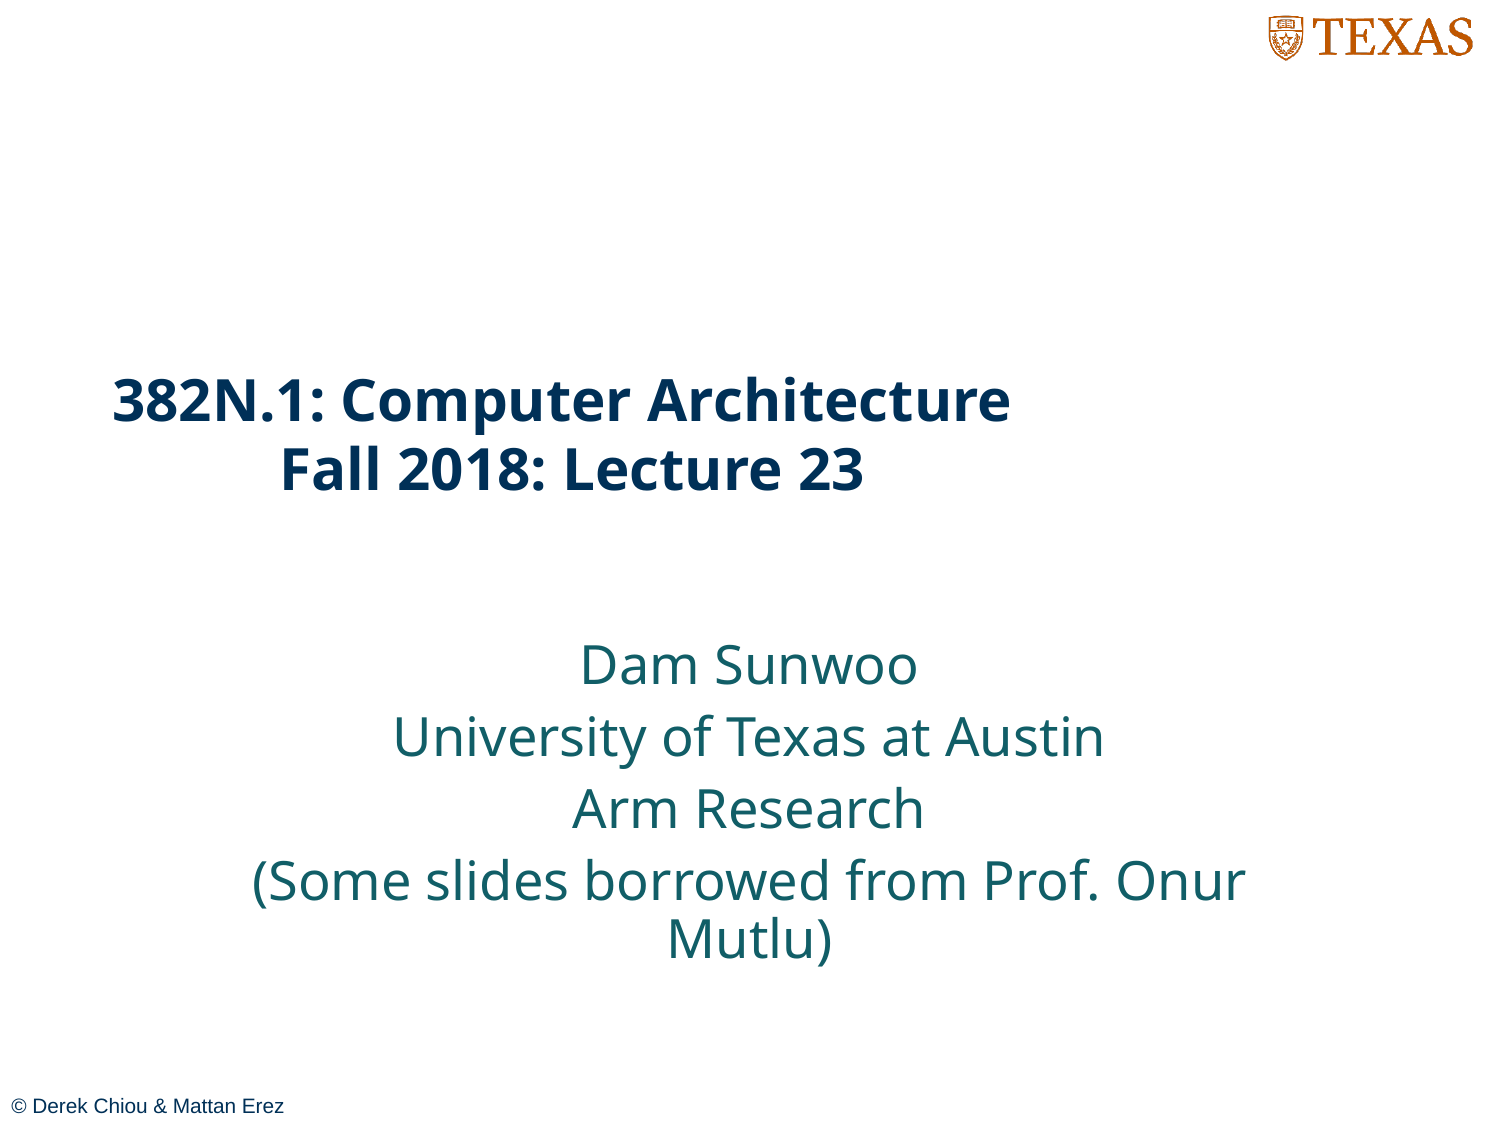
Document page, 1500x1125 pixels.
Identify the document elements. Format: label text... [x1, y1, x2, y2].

title 382N.1: Computer Architecture Fall 2018: Lecture 23 [112, 349, 1388, 591]
subtitle Dam Sunwoo University of Texas at Austin Arm Research (Some slides borrowed from Prof. Onur Mutlu) [225, 637, 1275, 925]
picture [1268, 12, 1474, 63]
